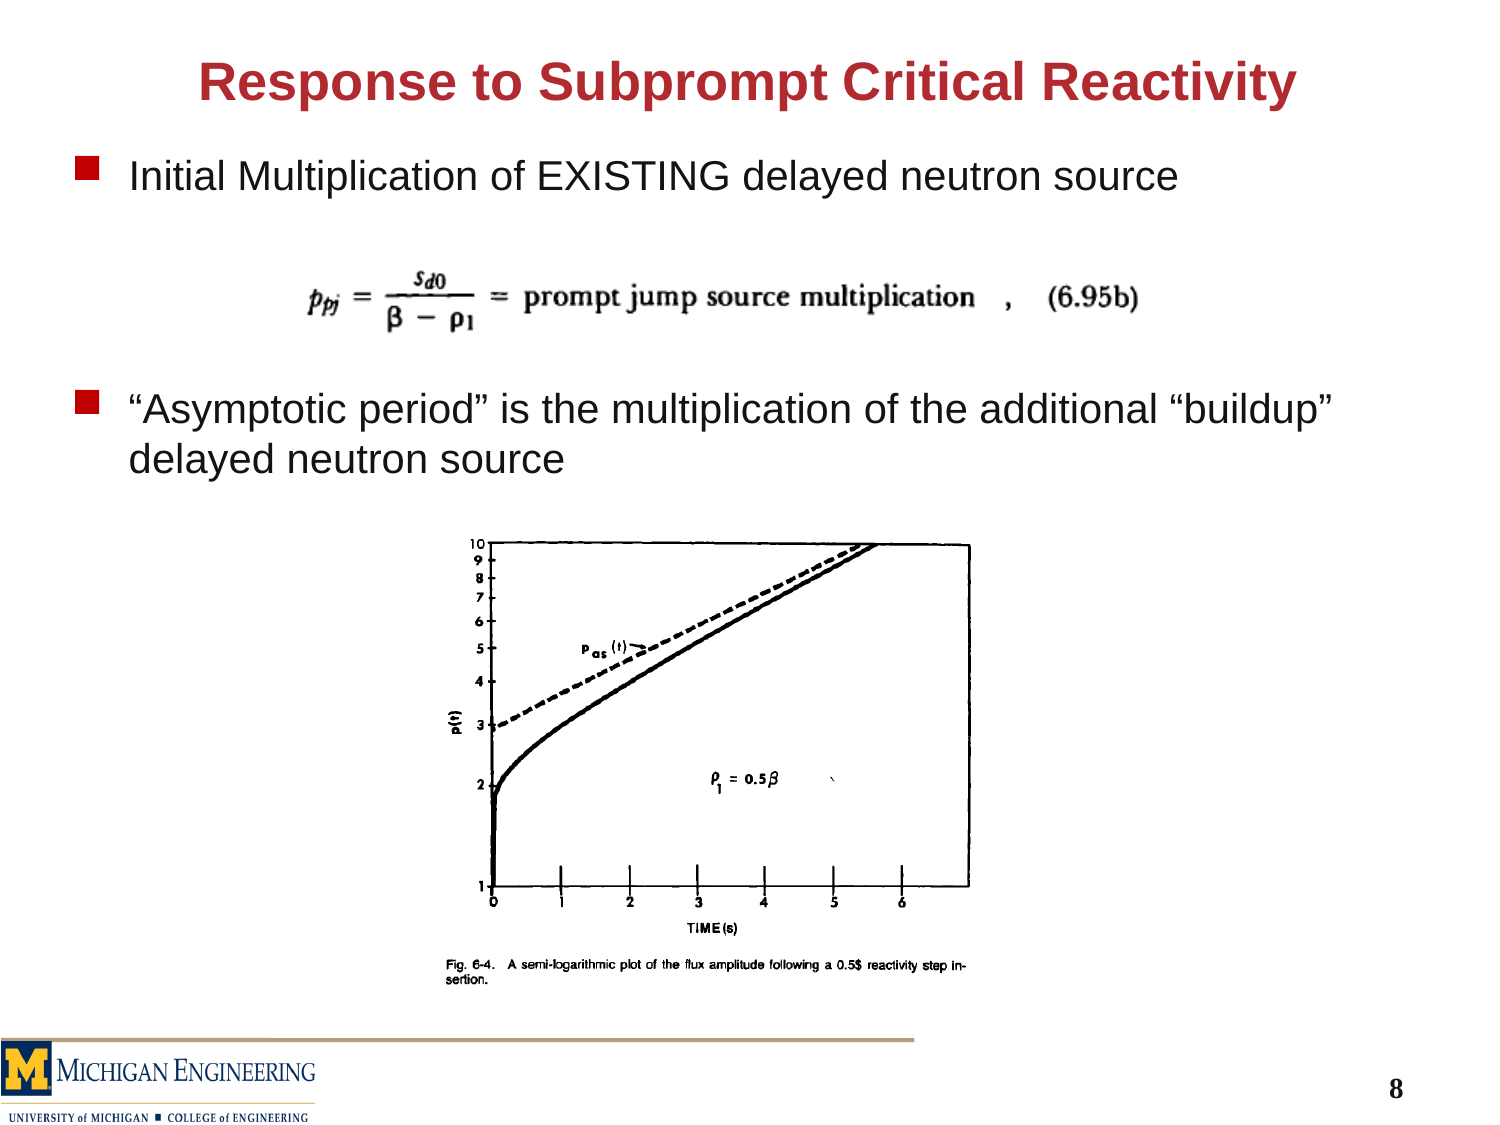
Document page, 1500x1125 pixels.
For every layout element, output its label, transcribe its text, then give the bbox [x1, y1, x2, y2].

picture [241, 251, 1173, 348]
picture [422, 519, 989, 995]
picture [1, 1041, 315, 1122]
list Initial Multiplication of EXISTING delayed neutron source “Asymptotic period” is the multiplication of the additional “buildup” delayed neutron source [56, 140, 1438, 500]
title Response to Subprompt Critical Reactivity [55, 53, 1443, 122]
